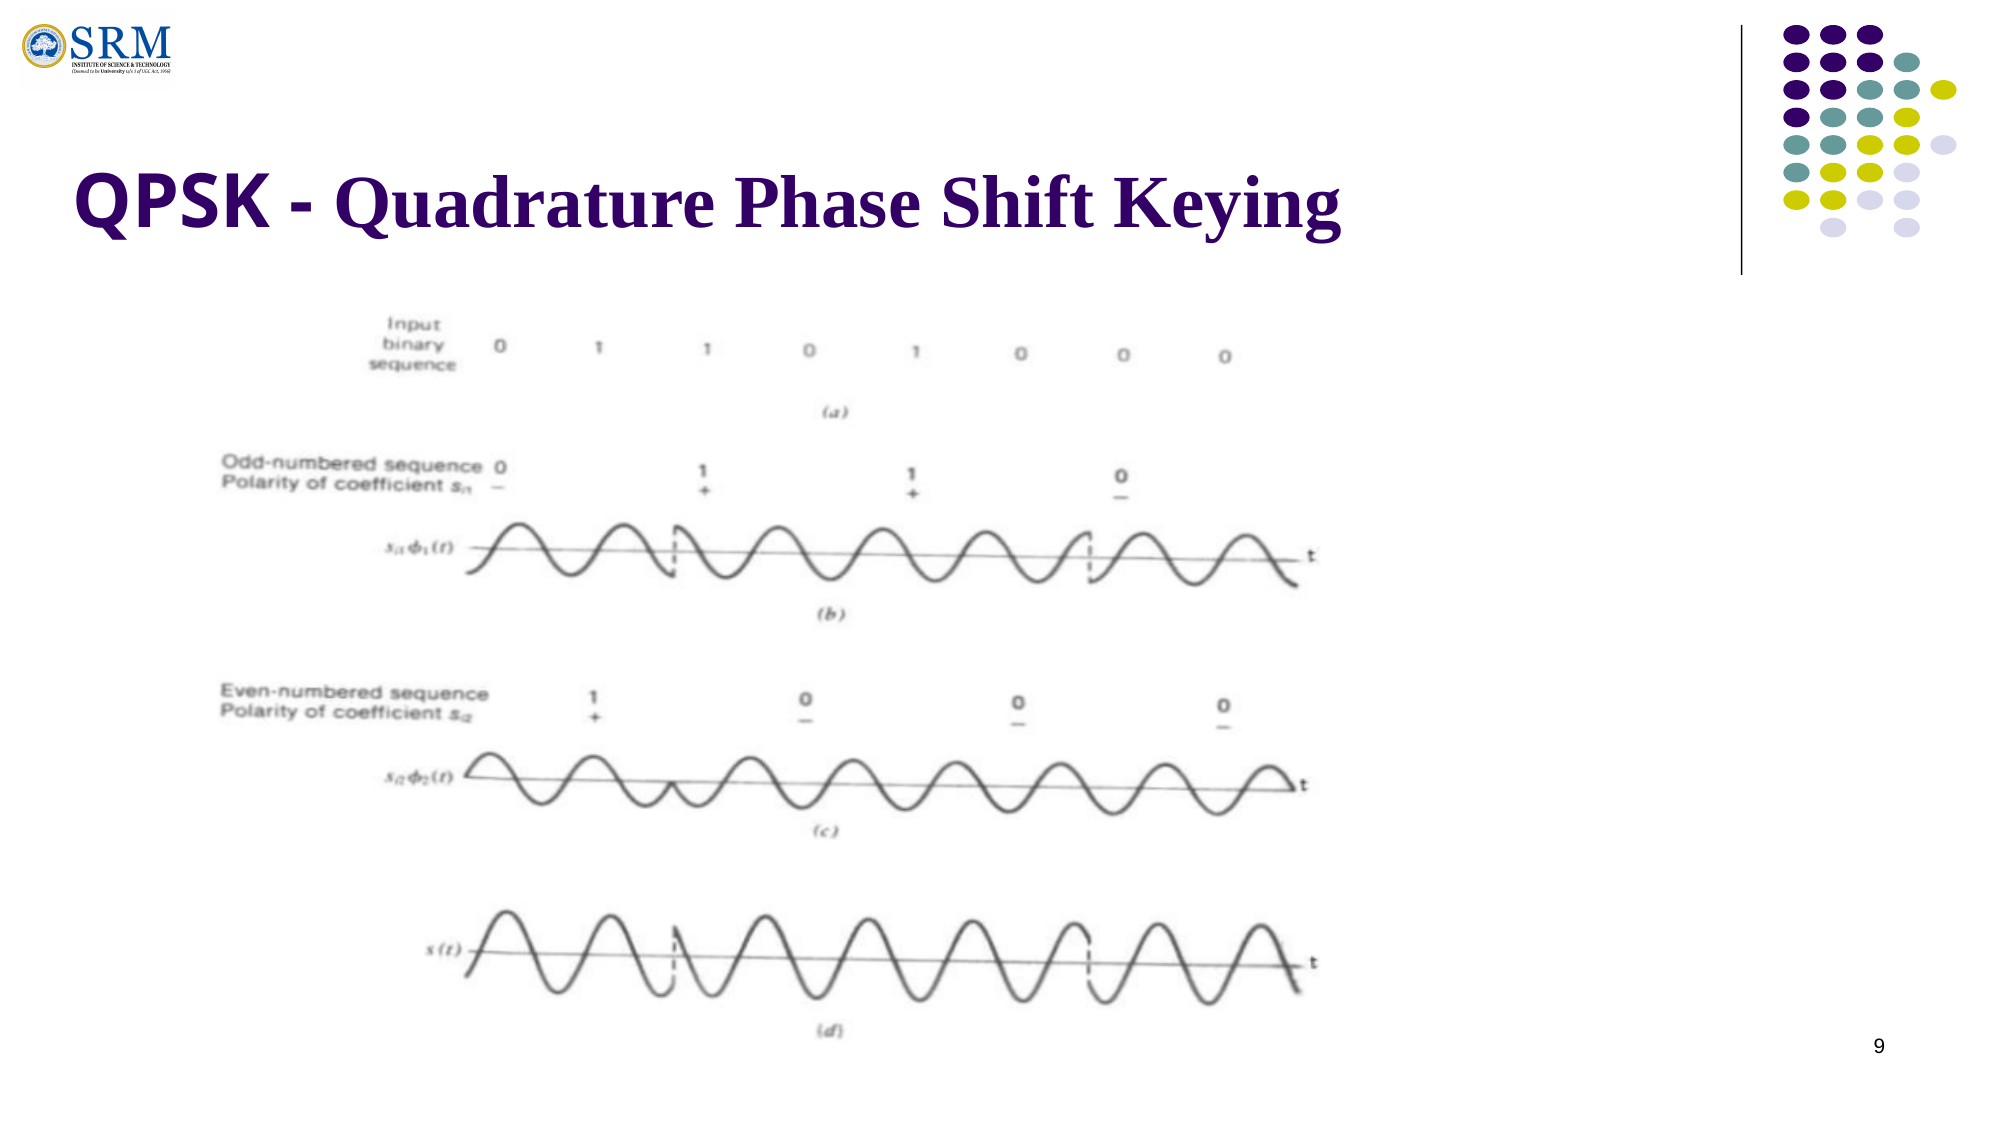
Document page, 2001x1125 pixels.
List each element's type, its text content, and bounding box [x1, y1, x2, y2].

slide_number 9 [1433, 1025, 1900, 1100]
title QPSK - Quadrature Phase Shift Keying [50, 113, 1734, 250]
picture [19, 5, 174, 92]
picture [196, 271, 1390, 1057]
